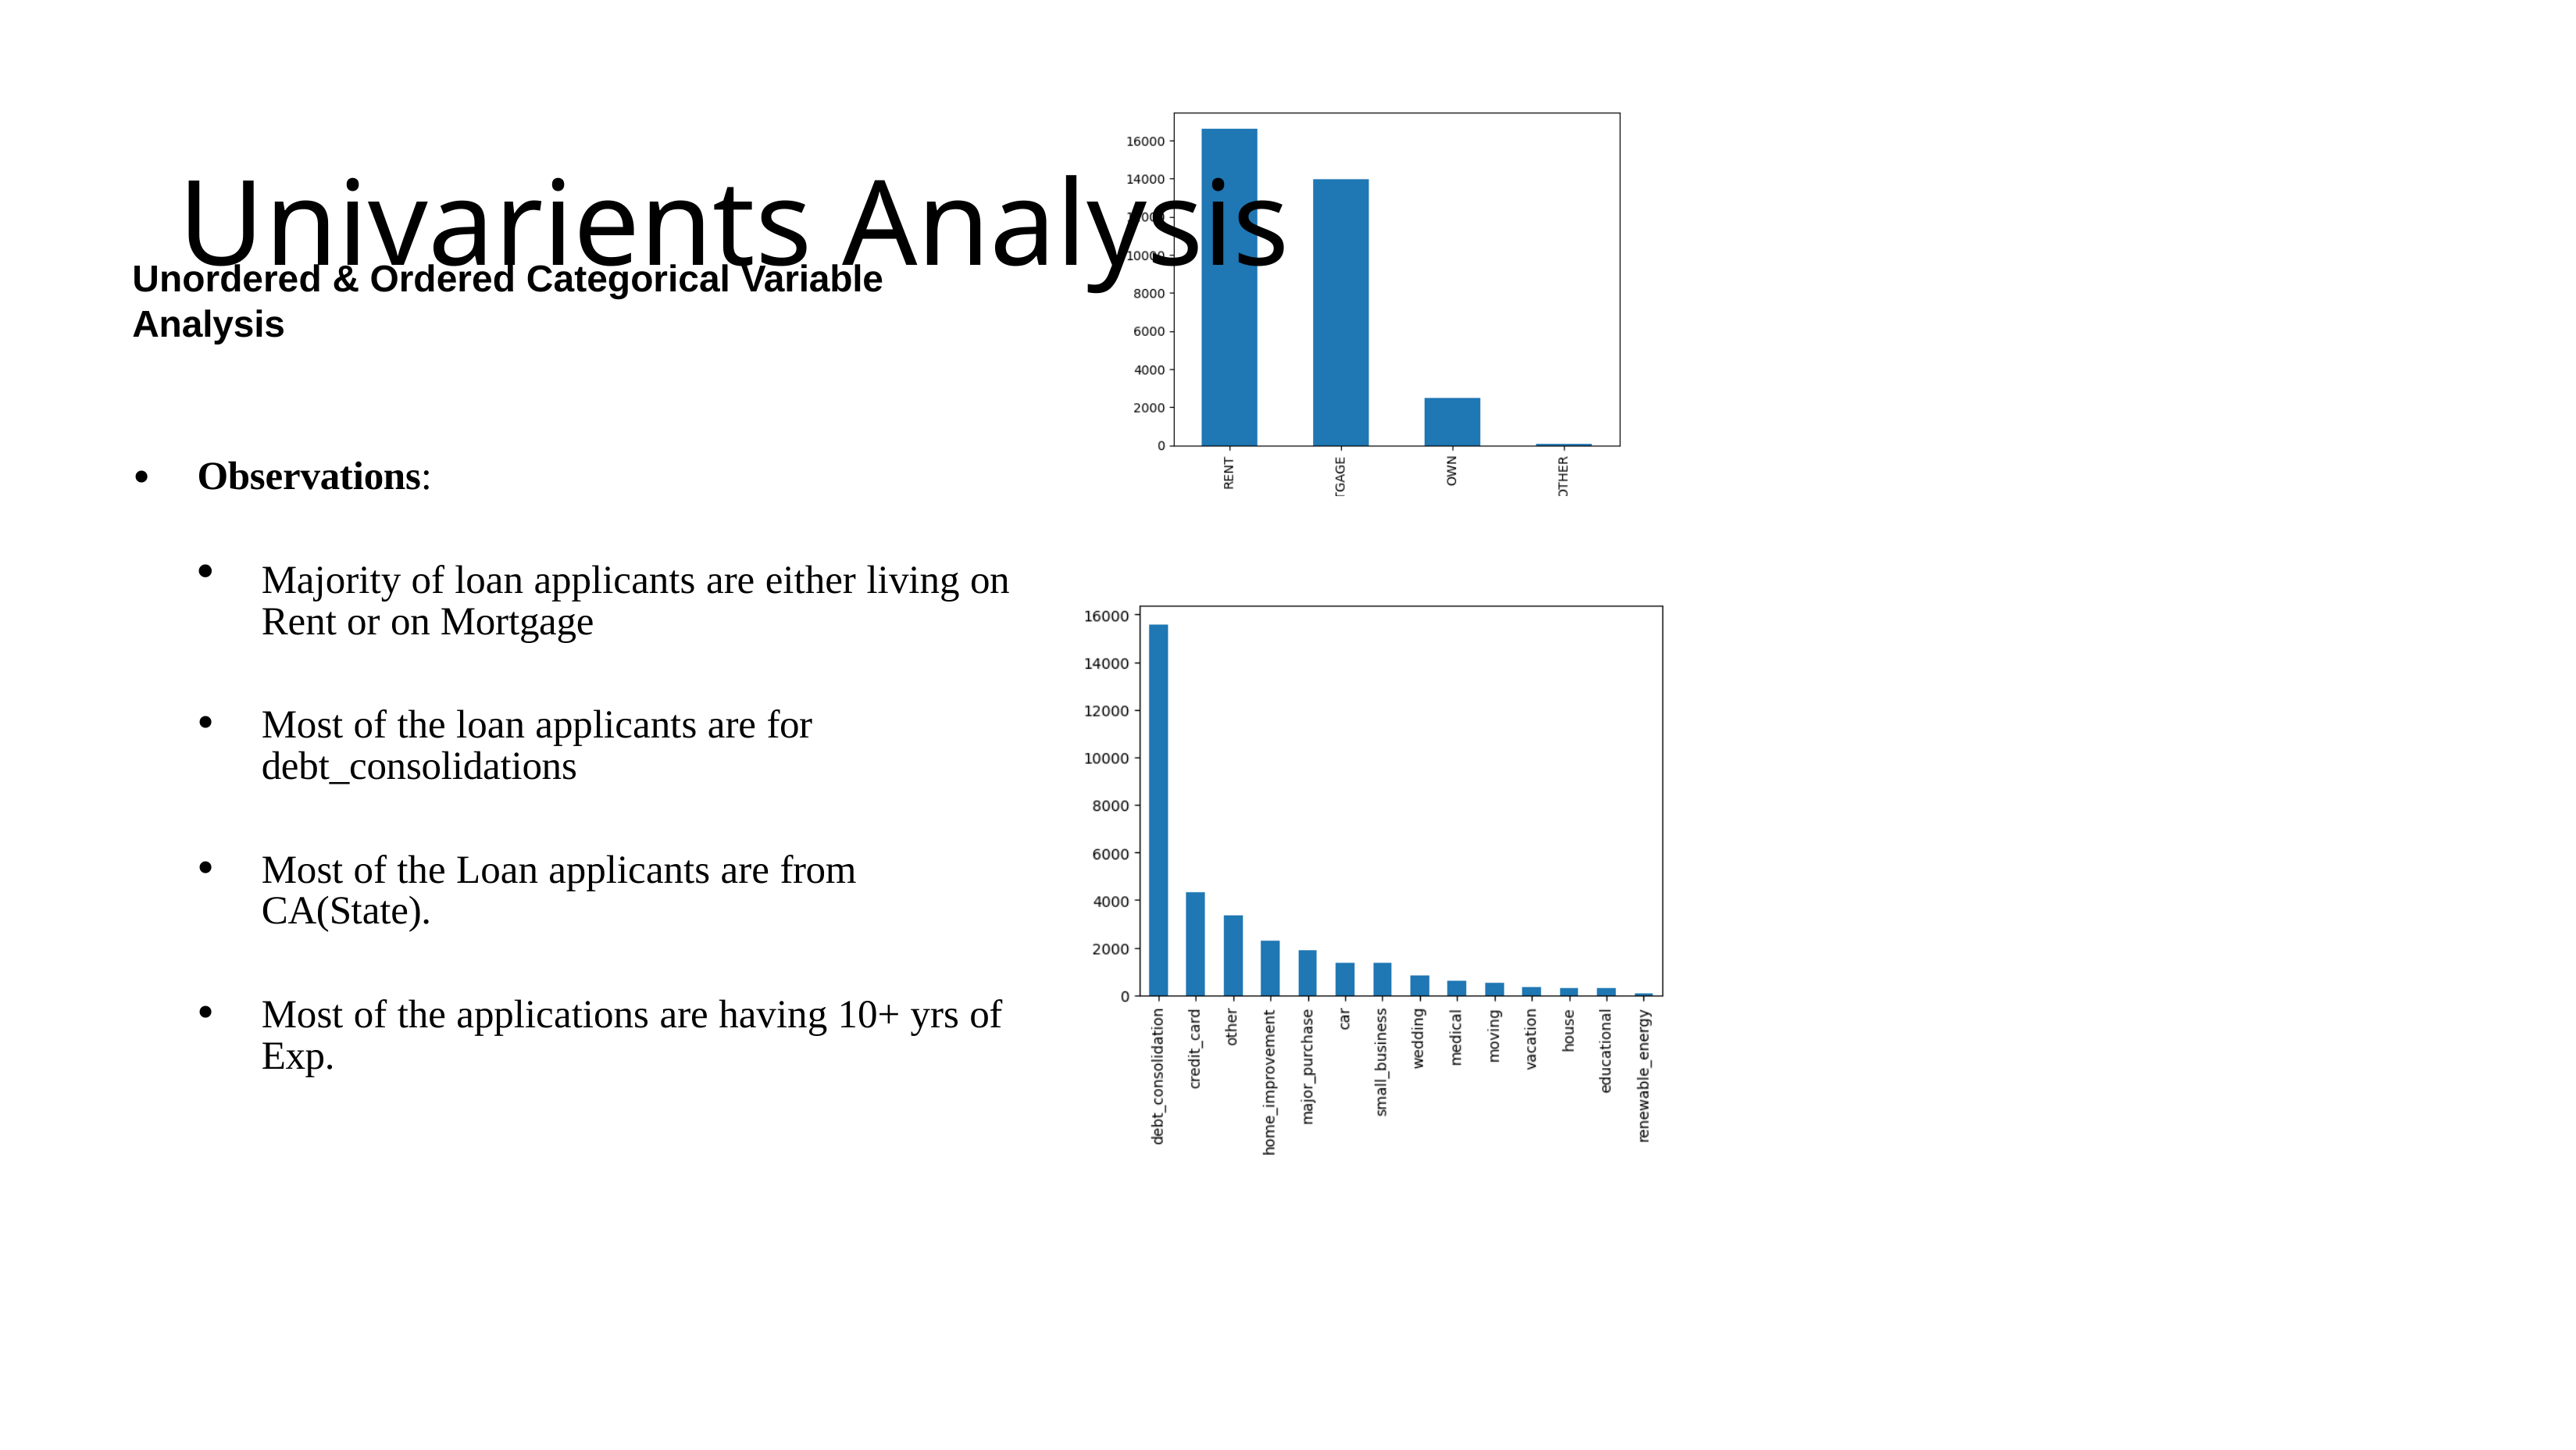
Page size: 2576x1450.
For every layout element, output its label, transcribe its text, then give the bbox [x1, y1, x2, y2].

picture [1127, 112, 1622, 496]
title Univarients Analysis [177, 95, 2399, 340]
text_box • [130, 441, 152, 504]
picture [1085, 605, 1664, 1155]
text_box Unordered & Ordered Categorical Variable Analysis [130, 252, 888, 345]
text_box Observations: Majority of loan applicants are either living on Rent or on Mortgage Most of the loan applicants are for debt_consolidations Most of the Loan applicants are from CA(State). Most of the applications are having 10+ yrs of Exp. [195, 447, 1016, 1077]
